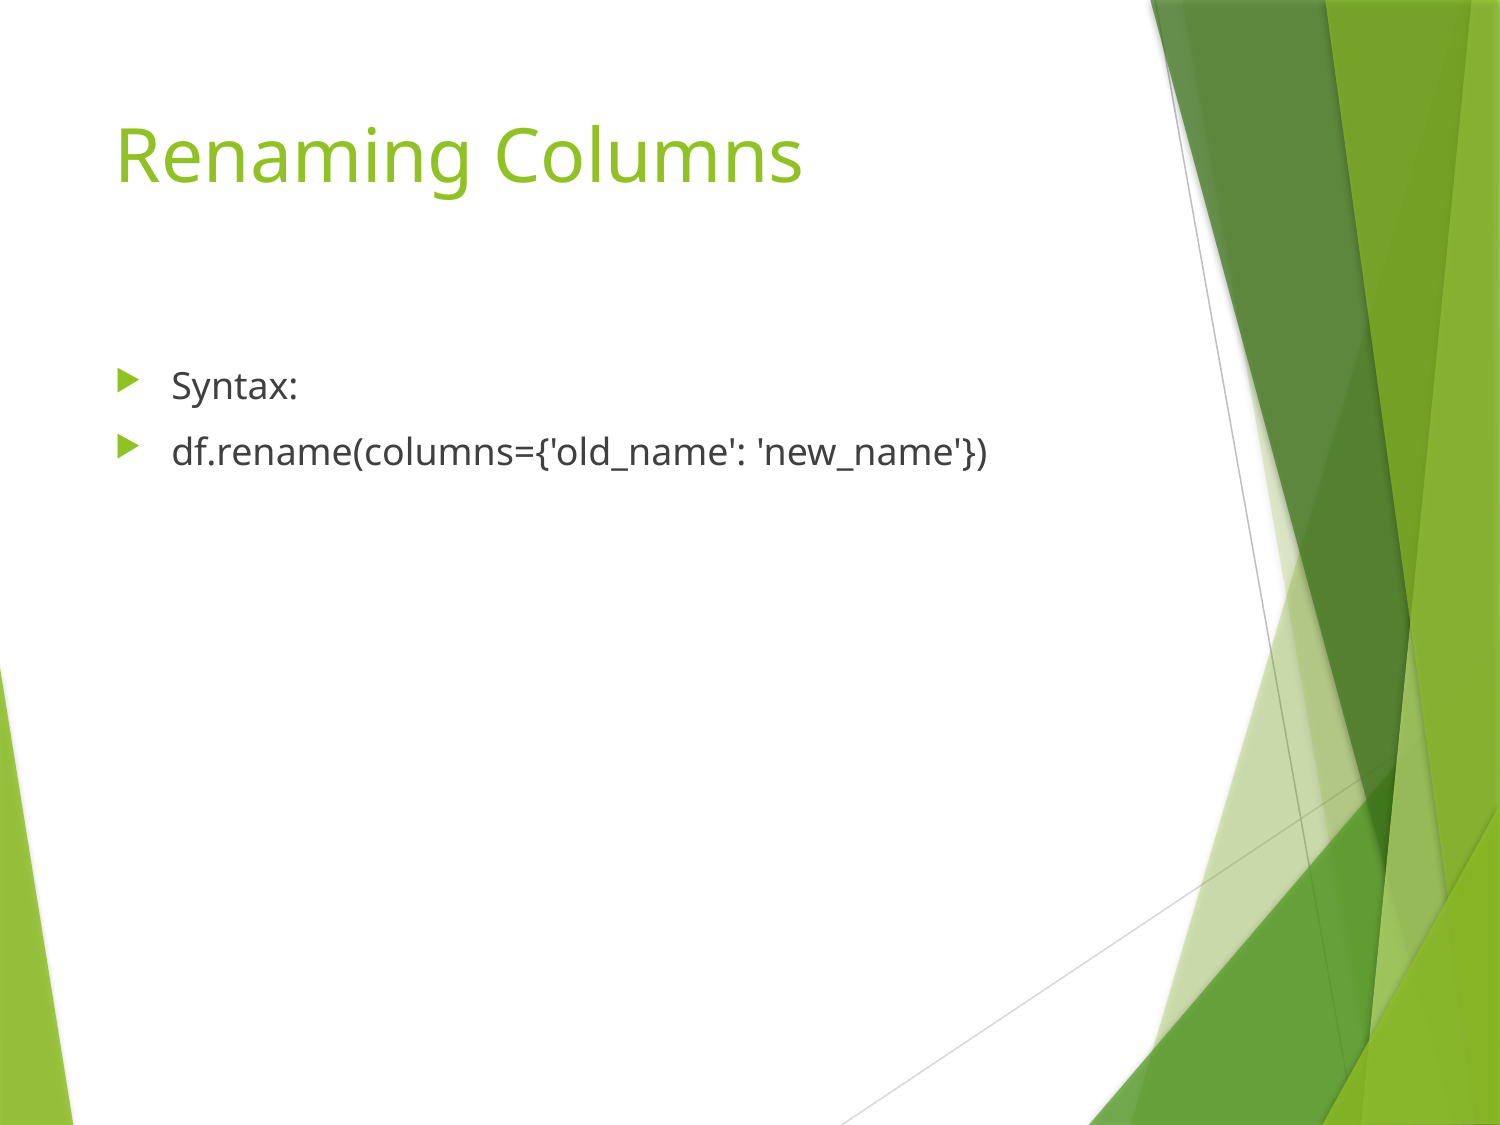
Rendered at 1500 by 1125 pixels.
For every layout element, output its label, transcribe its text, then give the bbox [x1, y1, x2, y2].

list Syntax: df.rename(columns={'old_name': 'new_name'}) [99, 354, 1142, 992]
title Renaming Columns [99, 99, 1142, 317]
